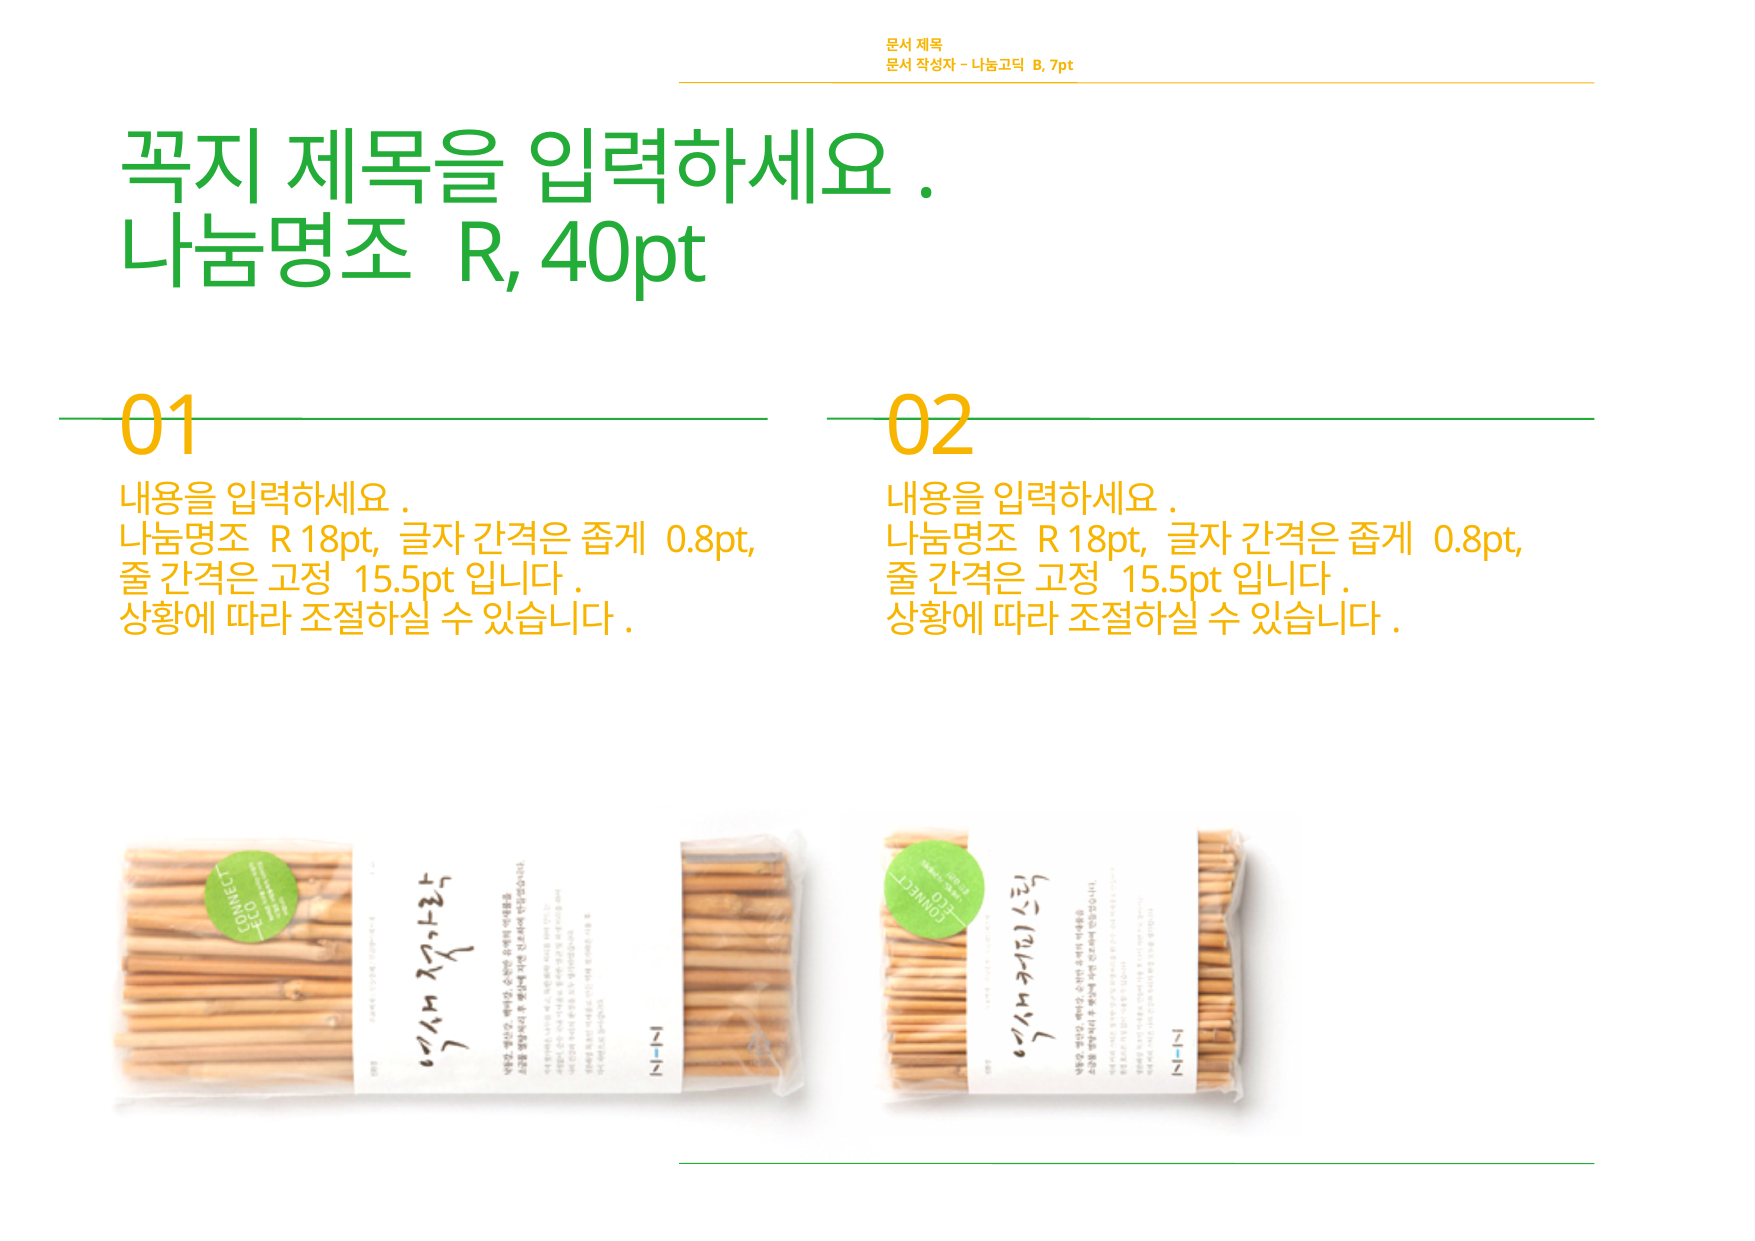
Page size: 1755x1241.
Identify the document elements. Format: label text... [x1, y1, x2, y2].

list 02 [885, 404, 1063, 464]
list 01 [118, 404, 296, 464]
list 내용을 입력하세요. 나눔명조 R 18pt, 글자 간격은 좁게 0.8pt, 줄 간격은 고정 15.5pt입니다. 상황에 따라 조절하실 수 있습니다. [118, 488, 768, 806]
list 문서 제목 문서 작성자 – 나눔고딕 B, 7pt [885, 35, 1182, 83]
list 내용을 입력하세요. 나눔명조 R 18pt, 글자 간격은 좁게 0.8pt, 줄 간격은 고정 15.5pt입니다. 상황에 따라 조절하실 수 있습니다. [885, 488, 1713, 1079]
picture [22, 551, 1300, 1241]
list 꼭지 제목을 입력하세요. 나눔명조 R, 40pt [118, 147, 1595, 376]
